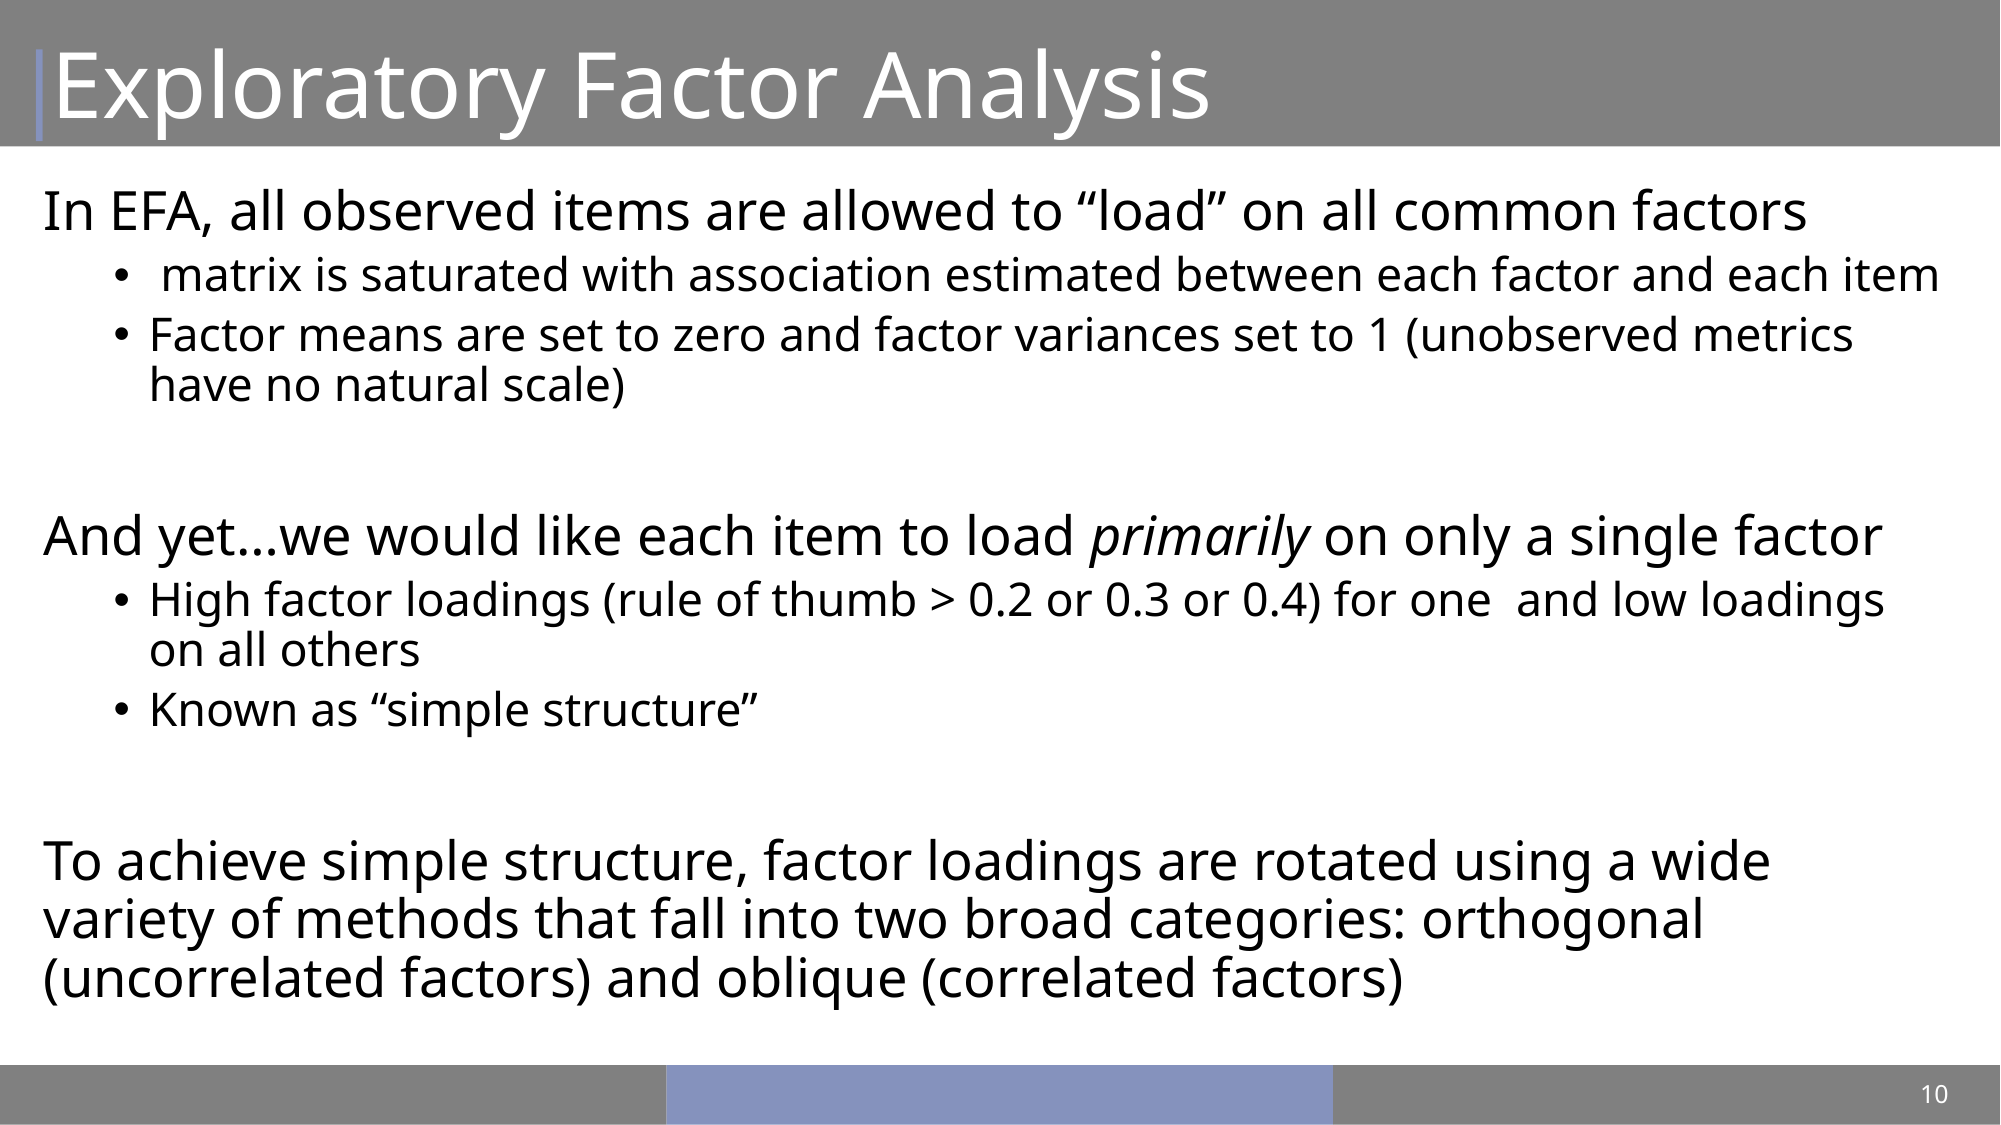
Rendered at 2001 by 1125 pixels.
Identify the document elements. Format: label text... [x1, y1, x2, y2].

title Exploratory Factor Analysis [36, 30, 2000, 147]
slide_number 10 [1513, 1065, 1964, 1125]
